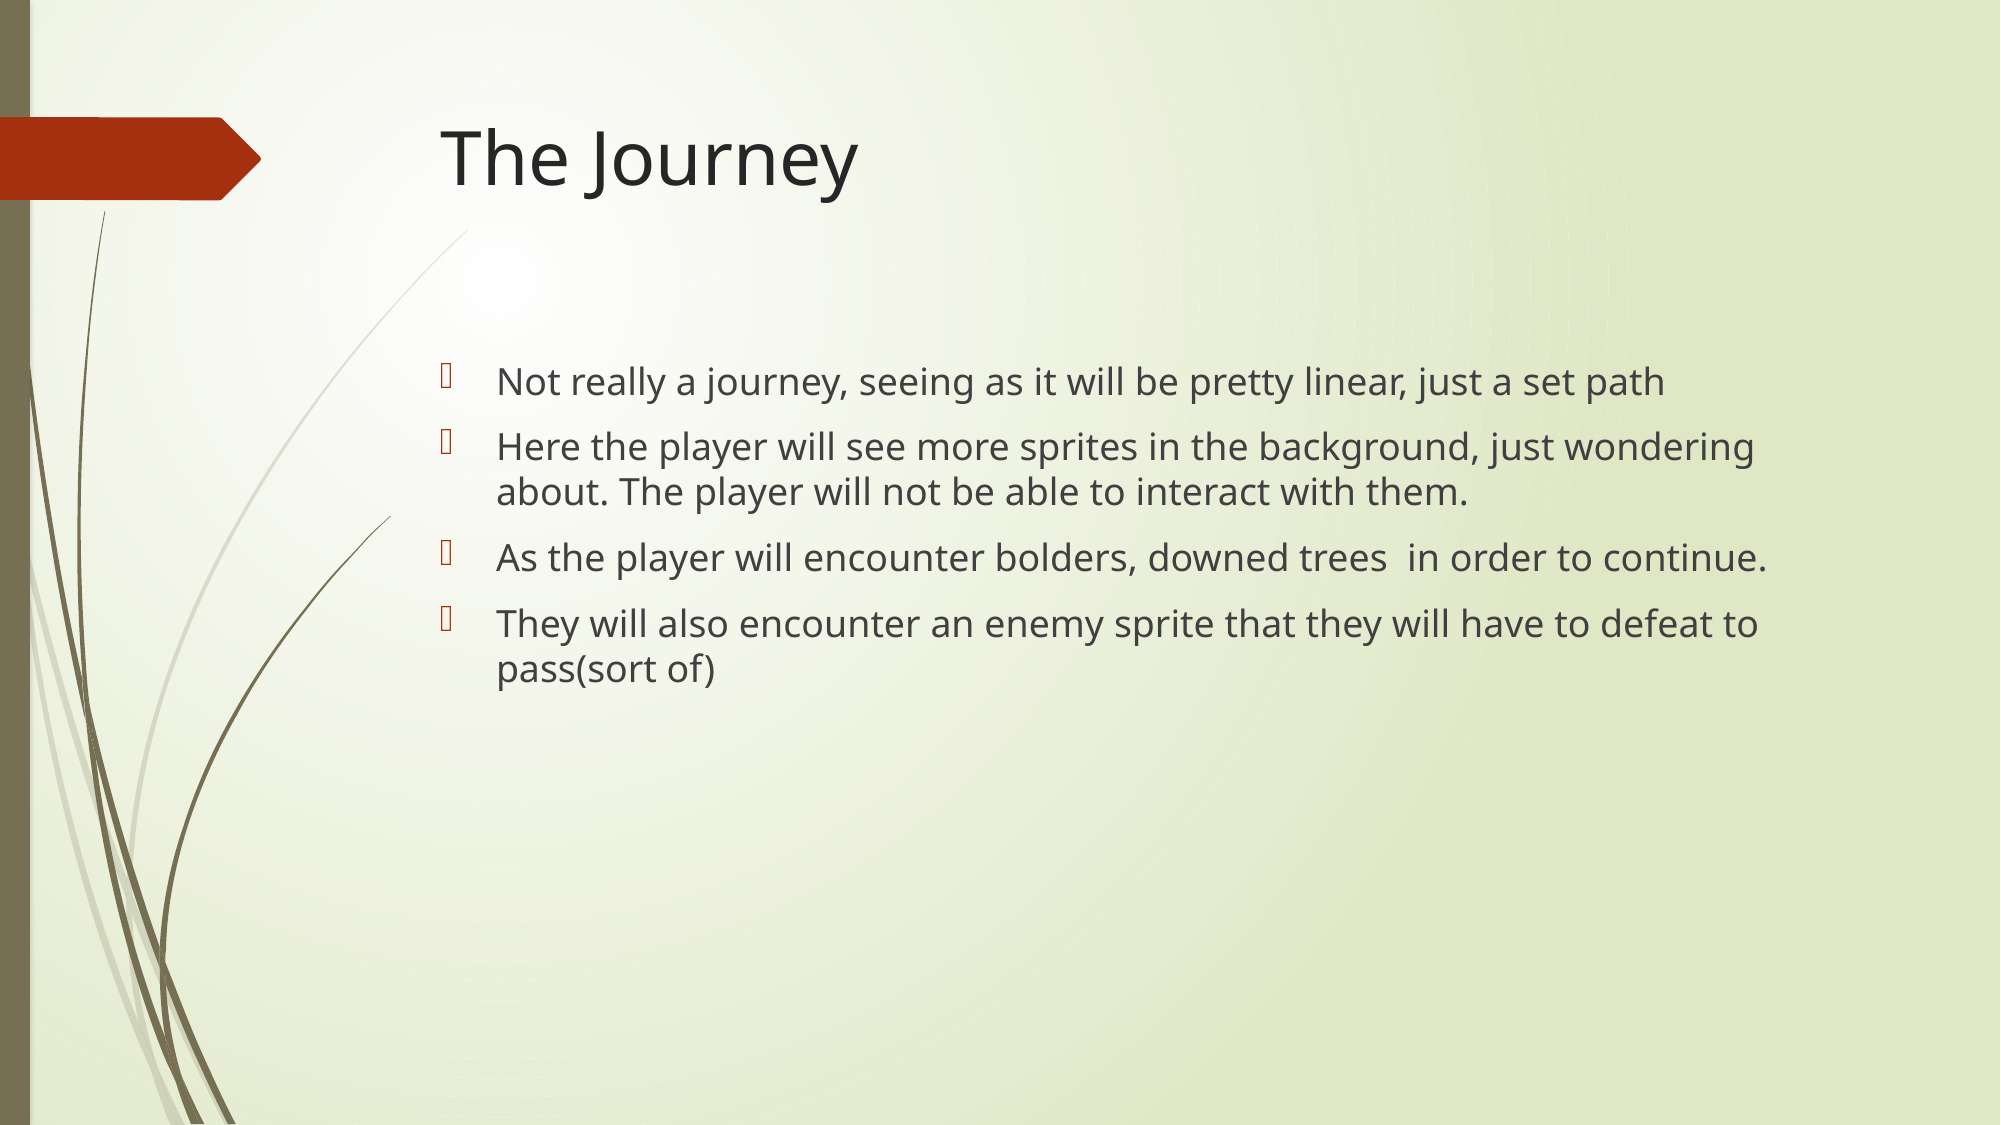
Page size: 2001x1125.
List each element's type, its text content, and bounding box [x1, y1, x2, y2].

list Not really a journey, seeing as it will be pretty linear, just a set path Here the player will see more sprites in the background, just wondering about. The player will not be able to interact with them. As the player will encounter bolders, downed trees in order to continue. They will also encounter an enemy sprite that they will have to defeat to pass(sort of) [424, 350, 1888, 970]
title The Journey [425, 102, 1888, 313]
